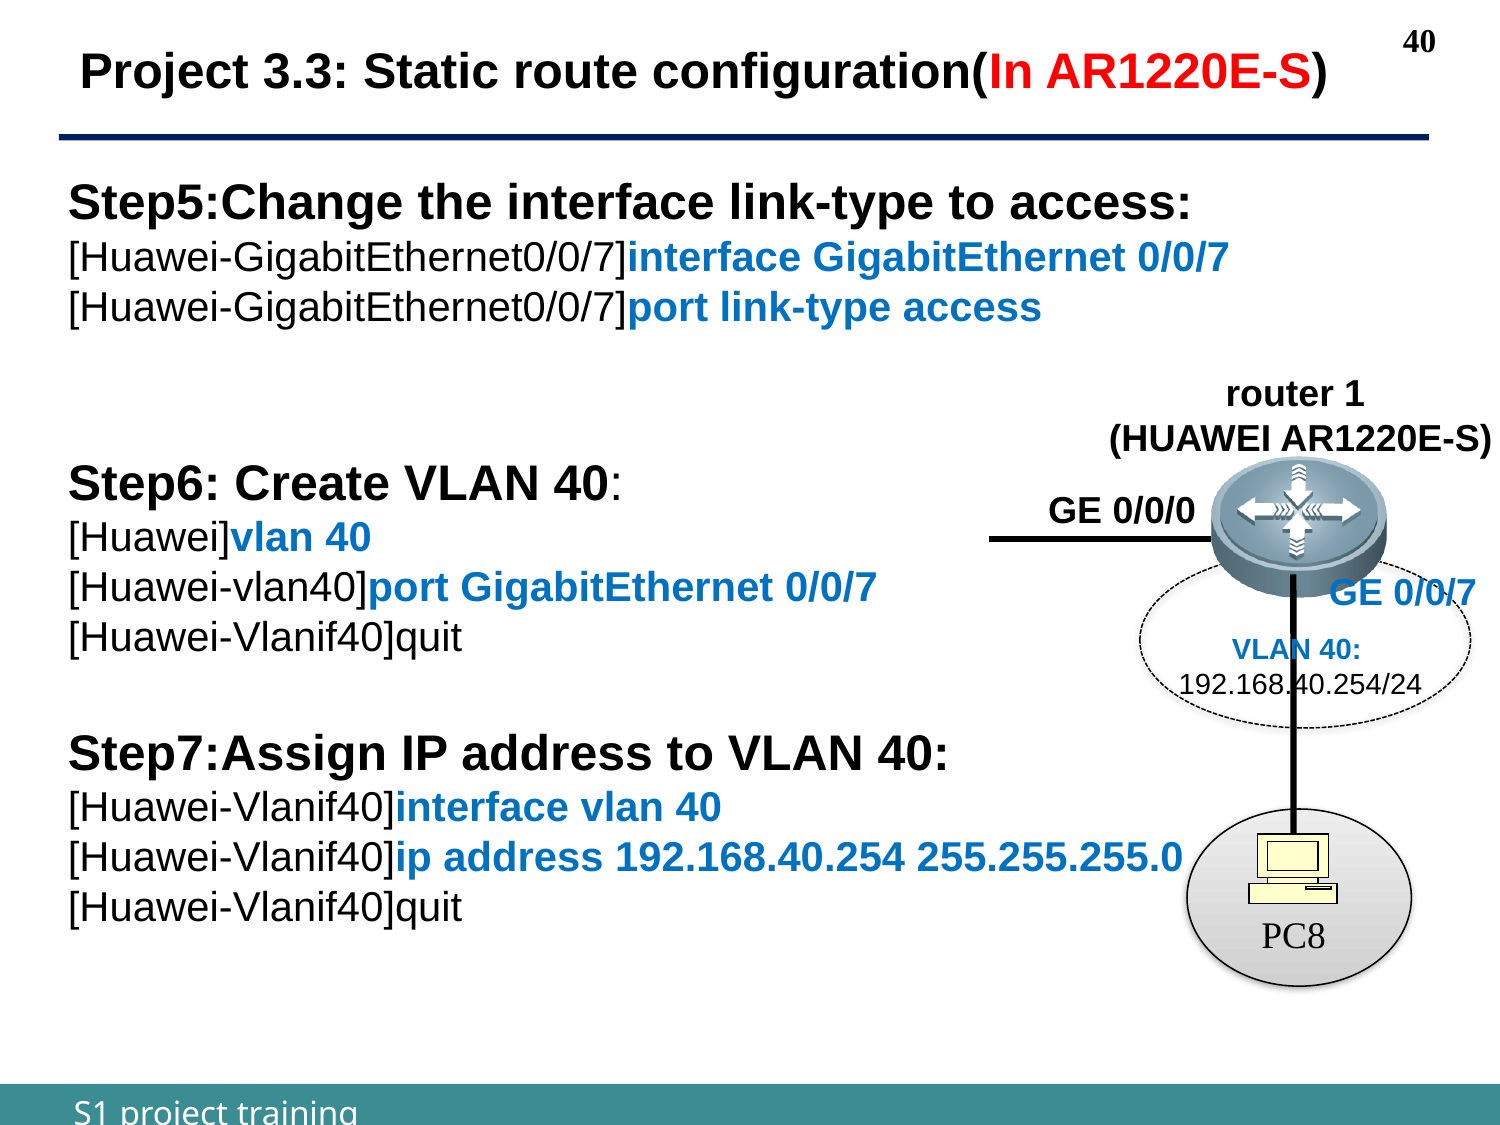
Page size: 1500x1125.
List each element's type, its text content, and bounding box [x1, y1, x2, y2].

text_box PC8 [1246, 903, 1341, 964]
text_box GE 0/0/7 [1314, 560, 1492, 621]
text_box [1294, 606, 1472, 694]
text_box [1186, 808, 1413, 987]
text_box Project 3.3: Static route configuration(In AR1220E-S) [64, 30, 1459, 106]
text_box [1139, 569, 1293, 686]
text_box [1294, 708, 1412, 729]
text_box Step5:Change the interface link-type to access: [Huawei-GigabitEthernet0/0/7]interface GigabitEthernet 0/0/7 [Huawei-GigabitEthernet0/0/7]port link-type access Step6: Create VLAN 40: [Huawei]vlan 40 [Huawei-vlan40]port GigabitEthernet 0/0/7 [Huawei-Vlanif40]quit Step7:Assign IP address to VLAN 40: [Huawei-Vlanif40]interface vlan 40 [Huawei-Vlanif40]ip address 192.168.40.254 255.255.255.0 [Huawei-Vlanif40]quit [53, 162, 1489, 998]
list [1210, 454, 1389, 599]
text_box [1198, 708, 1293, 729]
text_box router 1 (HUAWEI AR1220E-S) [1094, 361, 1500, 467]
text_box [1248, 834, 1337, 903]
text_box VLAN 40: 192.168.40.254/24 [1163, 623, 1438, 708]
text_box GE 0/0/0 [1033, 478, 1205, 538]
